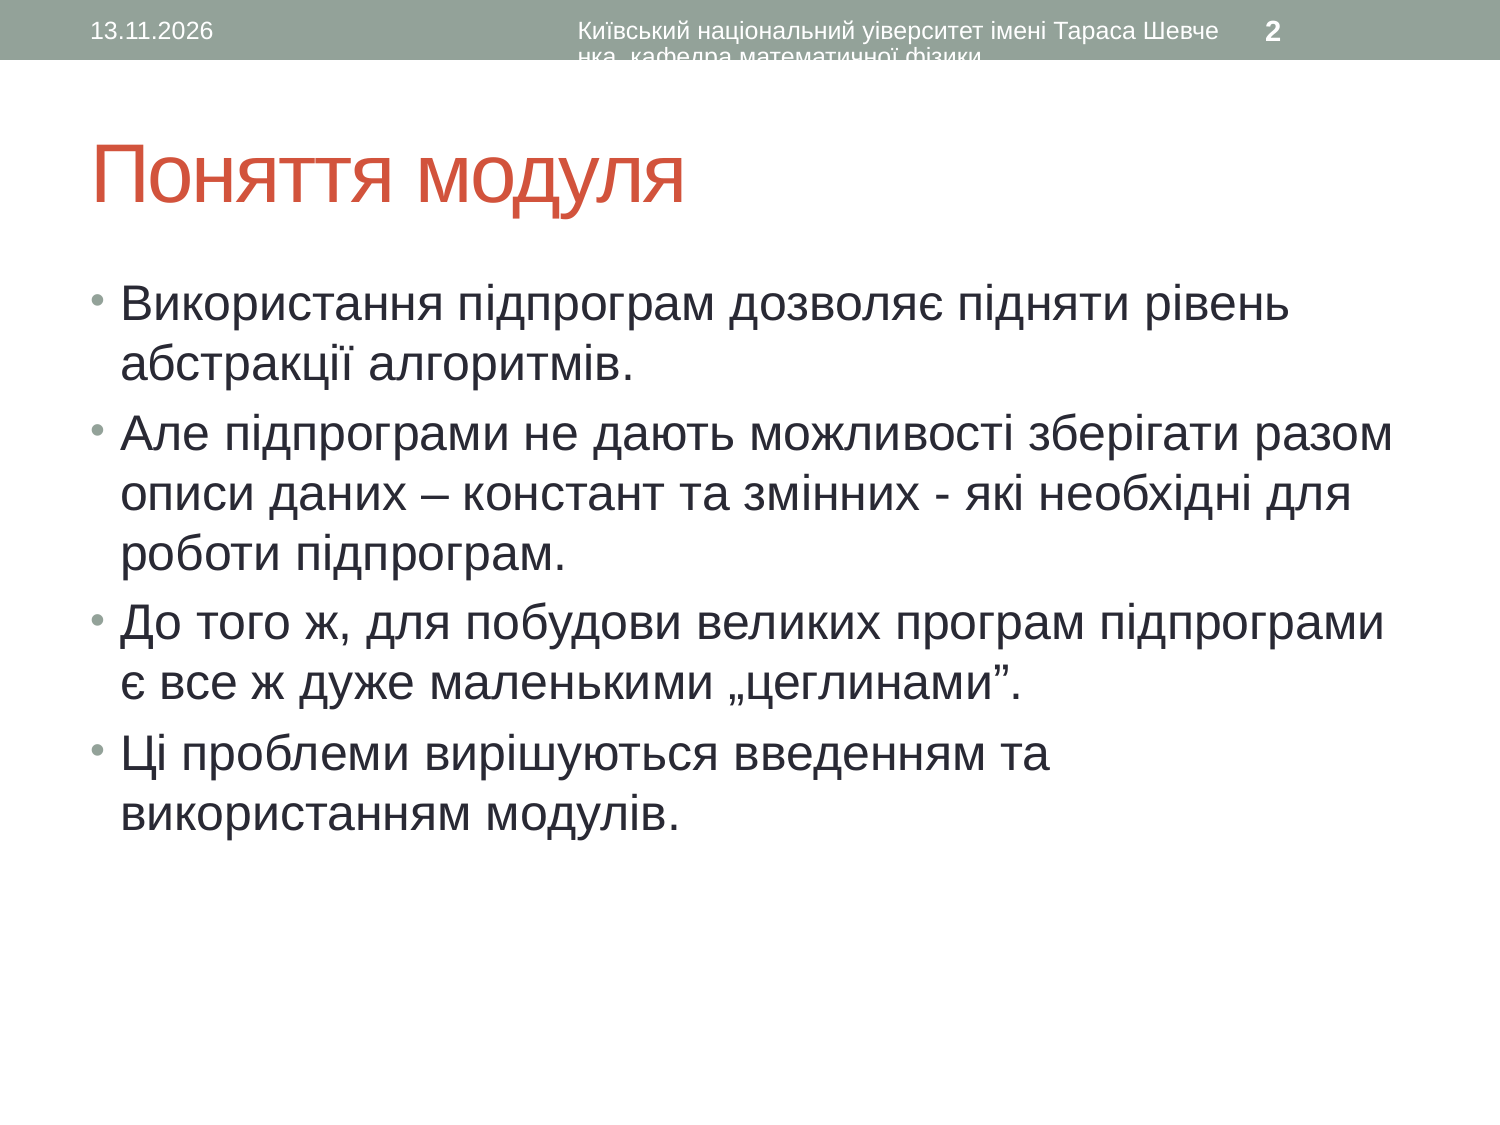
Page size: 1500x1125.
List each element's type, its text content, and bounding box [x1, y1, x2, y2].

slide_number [75, 3, 550, 57]
title Поняття модуля [75, 87, 1425, 250]
list Використання підпрограм дозволяє підняти рівень абстракції алгоритмів. Але підпрограми не дають можливості зберігати разом описи даних – констант та змінних - які необхідні для роботи підпрограм. До того ж, для побудови великих програм підпрограми є все ж дуже маленькими „цеглинами”. Ці проблеми вирішуються введенням та використанням модулів. [75, 262, 1425, 1063]
footer Київський національний уіверситет імені Тараса Шевченка, кафедра математичної фізики [562, 3, 1238, 57]
slide_number 2 [1250, 3, 1425, 57]
